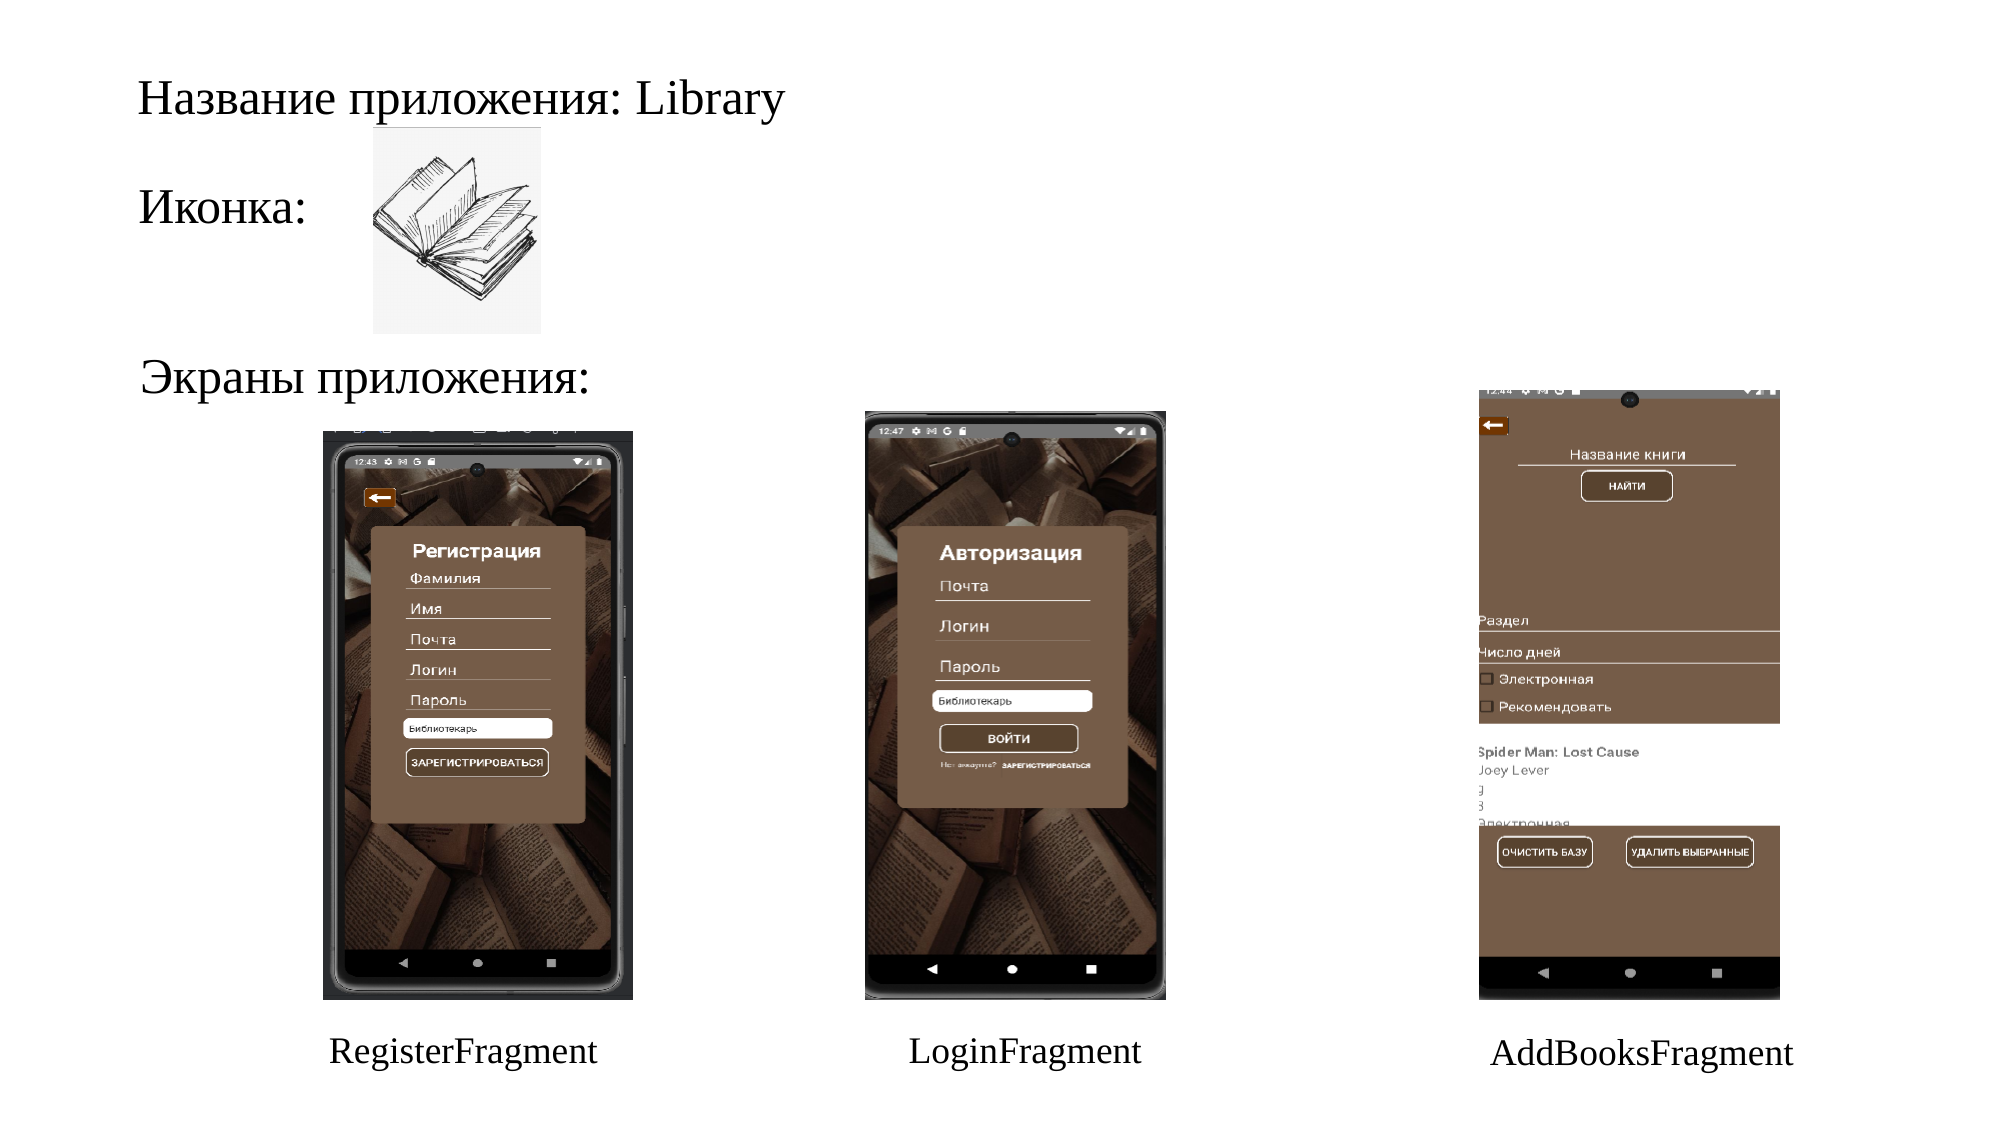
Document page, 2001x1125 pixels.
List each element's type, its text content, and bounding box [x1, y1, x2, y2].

picture [323, 431, 633, 1000]
picture [1479, 390, 1780, 1000]
text_box AddBooksFragment [1451, 1020, 1833, 1081]
picture [865, 411, 1166, 1000]
text_box LoginFragment [865, 1018, 1186, 1079]
text_box Иконка: [123, 166, 323, 242]
text_box Название приложения: Library [122, 56, 801, 132]
text_box RegisterFragment [271, 1018, 656, 1079]
text_box Экраны приложения: [125, 336, 607, 411]
picture [373, 127, 541, 334]
